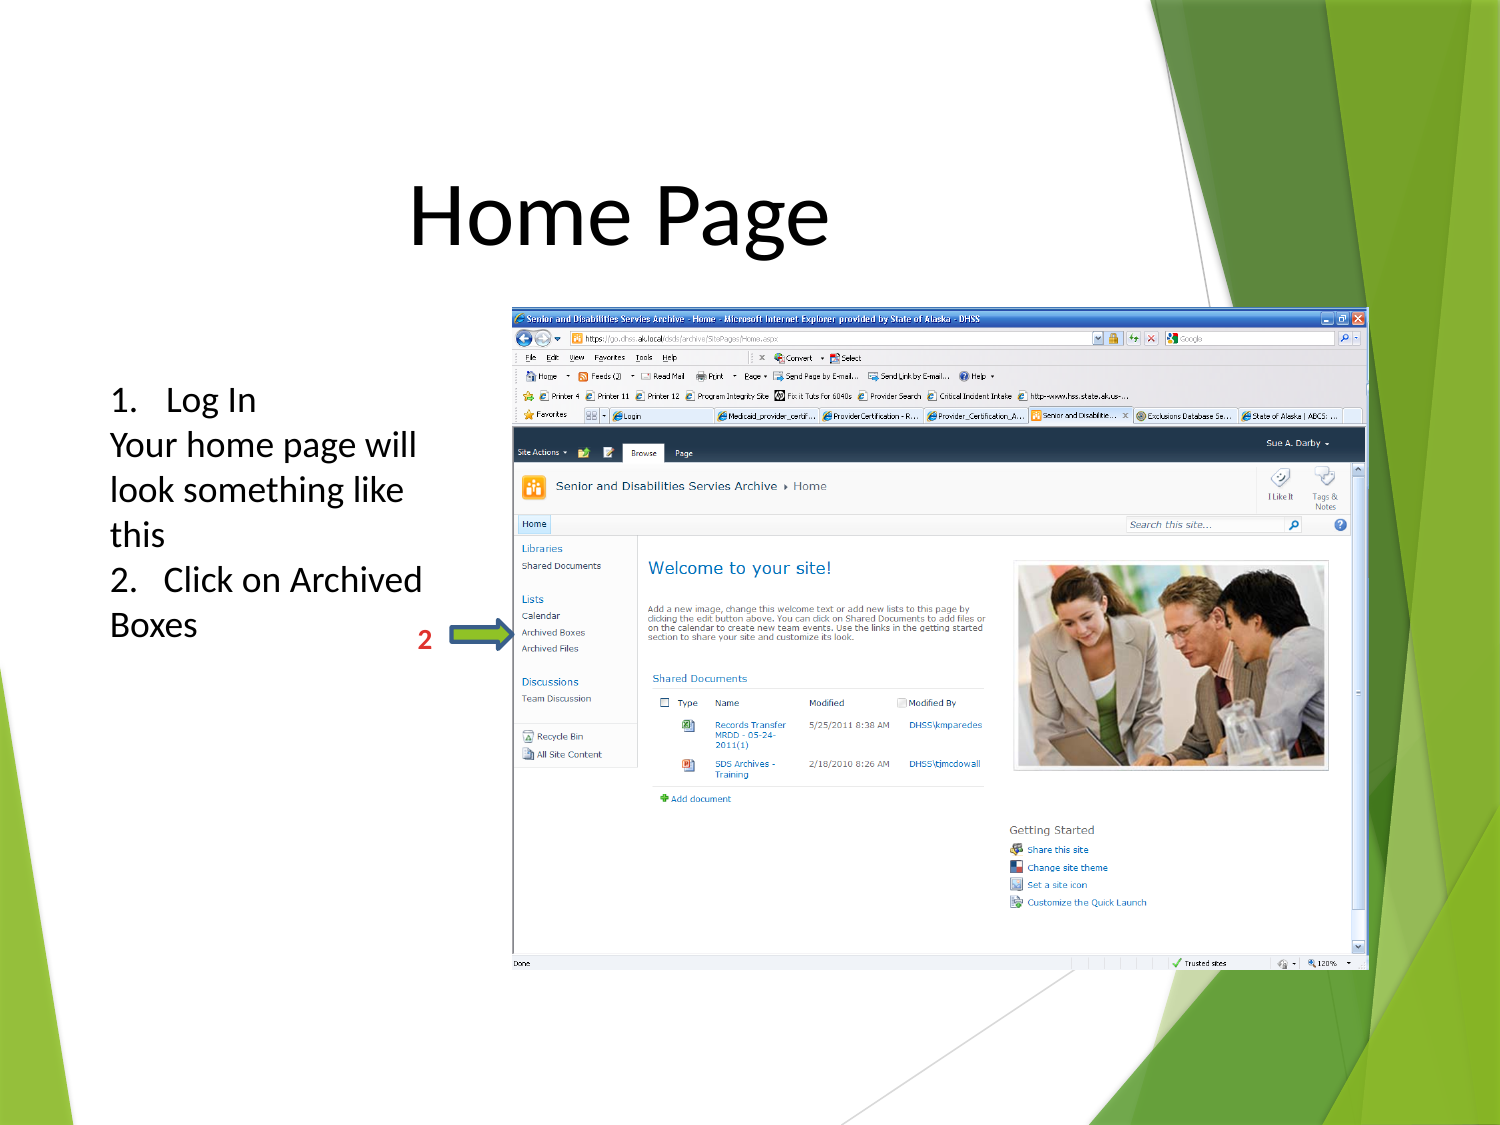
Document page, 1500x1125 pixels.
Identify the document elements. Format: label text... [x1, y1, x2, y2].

text_box 2 [401, 612, 449, 663]
text_box [452, 619, 507, 649]
picture [511, 306, 1369, 971]
title Home Page [99, 99, 1142, 317]
text_box Log In Your home page will look something like this 2. Click on Archived Boxes [94, 367, 452, 656]
